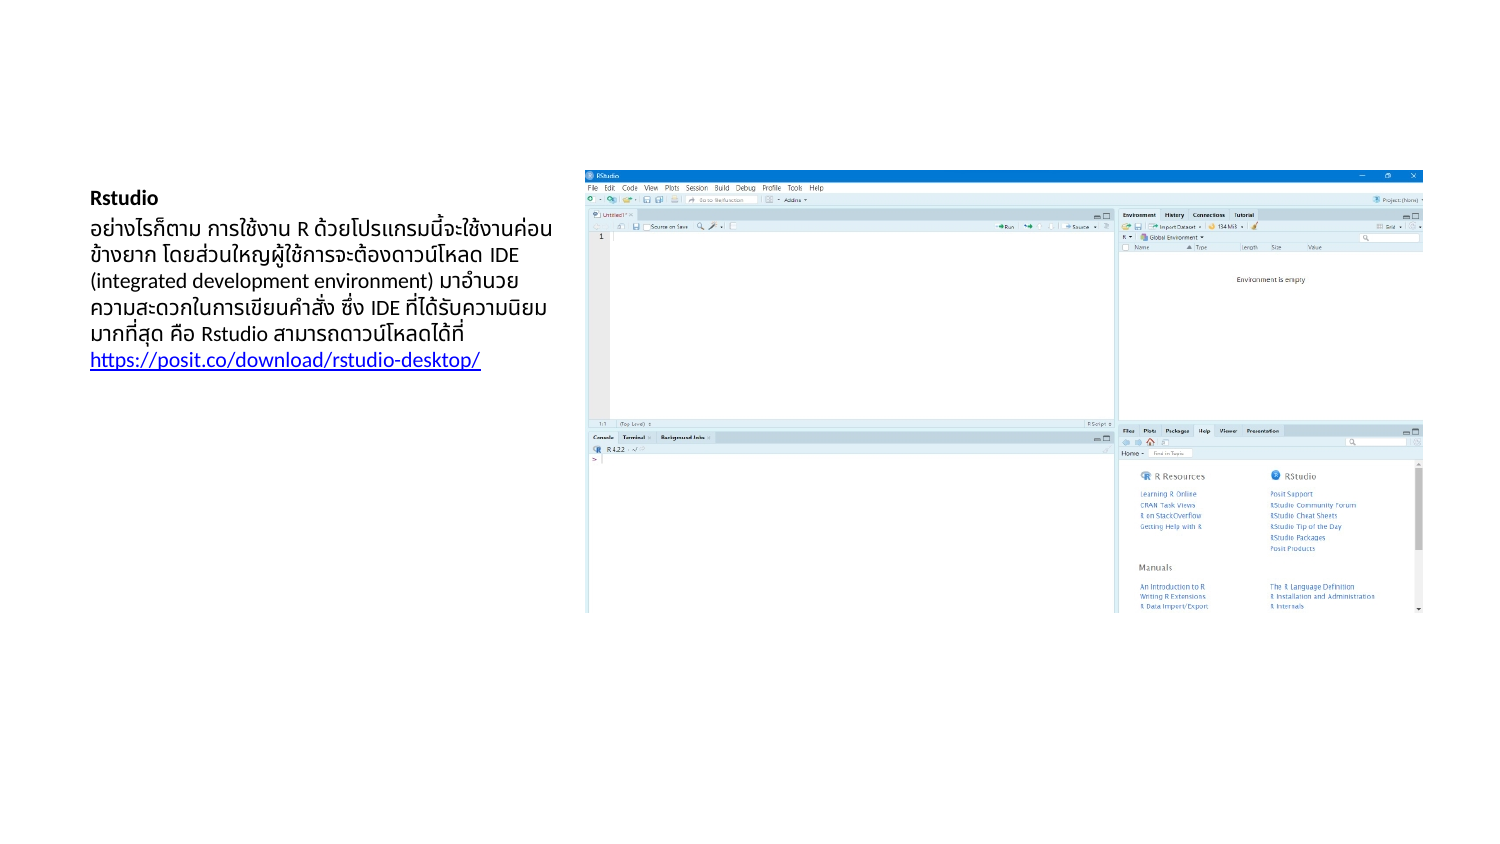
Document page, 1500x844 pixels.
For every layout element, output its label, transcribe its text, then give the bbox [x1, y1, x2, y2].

list Rstudio อย่างไรก็ตาม การใช้งาน R ด้วยโปรแกรมนี้จะใช้งานค่อนข้างยาก โดยส่วนใหญผู้ใช้การจะต้องดาวน์โหลด IDE (integrated development environment) มาอำนวยความสะดวกในการเขียนคำสั่ง ซึ่ง IDE ที่ได้รับความนิยมมากที่สุด คือ Rstudio สามารถดาวน์โหลดได้ที่ https://posit.co/download/rstudio-desktop/ [75, 176, 569, 754]
picture [585, 170, 1424, 613]
